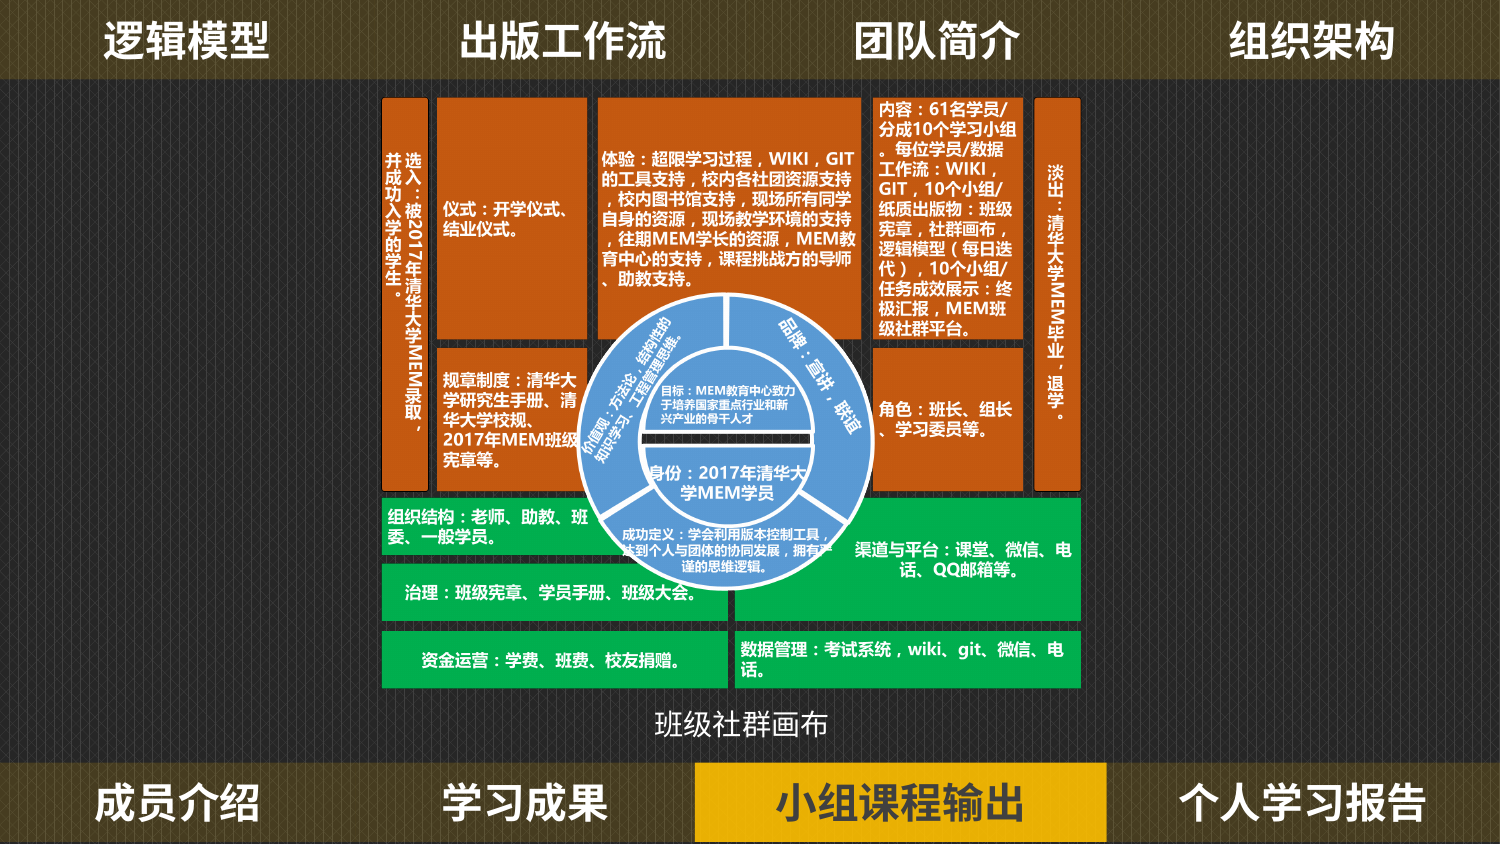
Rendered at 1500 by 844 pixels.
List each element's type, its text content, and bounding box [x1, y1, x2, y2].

text_box 成员介绍 [0, 762, 355, 842]
text_box 出版工作流 [374, 0, 749, 80]
text_box 小组课程输出 [694, 762, 1106, 842]
text_box 团队简介 [749, 0, 1124, 80]
text_box 学习成果 [355, 762, 694, 842]
picture [374, 94, 1082, 689]
text_box 班级社群画布 [639, 699, 845, 749]
text_box 个人学习报告 [1106, 762, 1500, 842]
text_box 逻辑模型 [0, 0, 374, 80]
text_box 组织架构 [1124, 0, 1500, 80]
